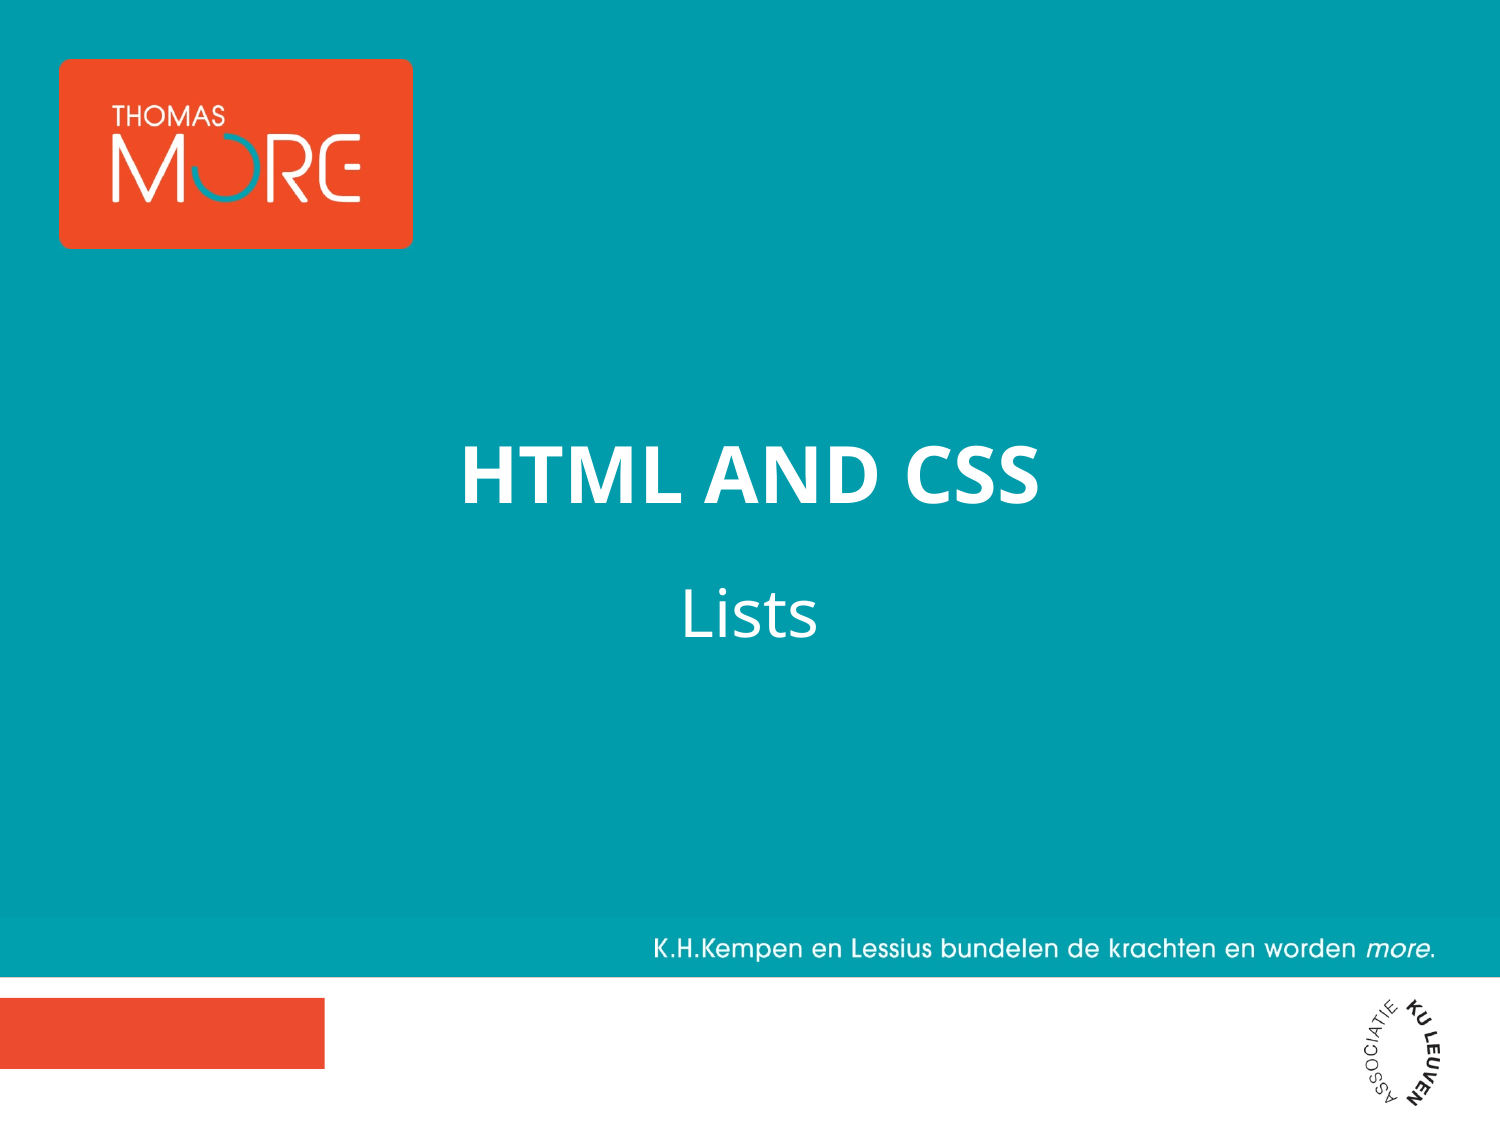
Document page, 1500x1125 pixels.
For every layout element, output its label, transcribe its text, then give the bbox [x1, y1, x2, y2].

subtitle Lists [0, 551, 1500, 846]
picture [1364, 999, 1440, 1106]
picture [655, 938, 1434, 962]
title HTML and CSS [0, 255, 1500, 551]
picture [59, 59, 413, 249]
